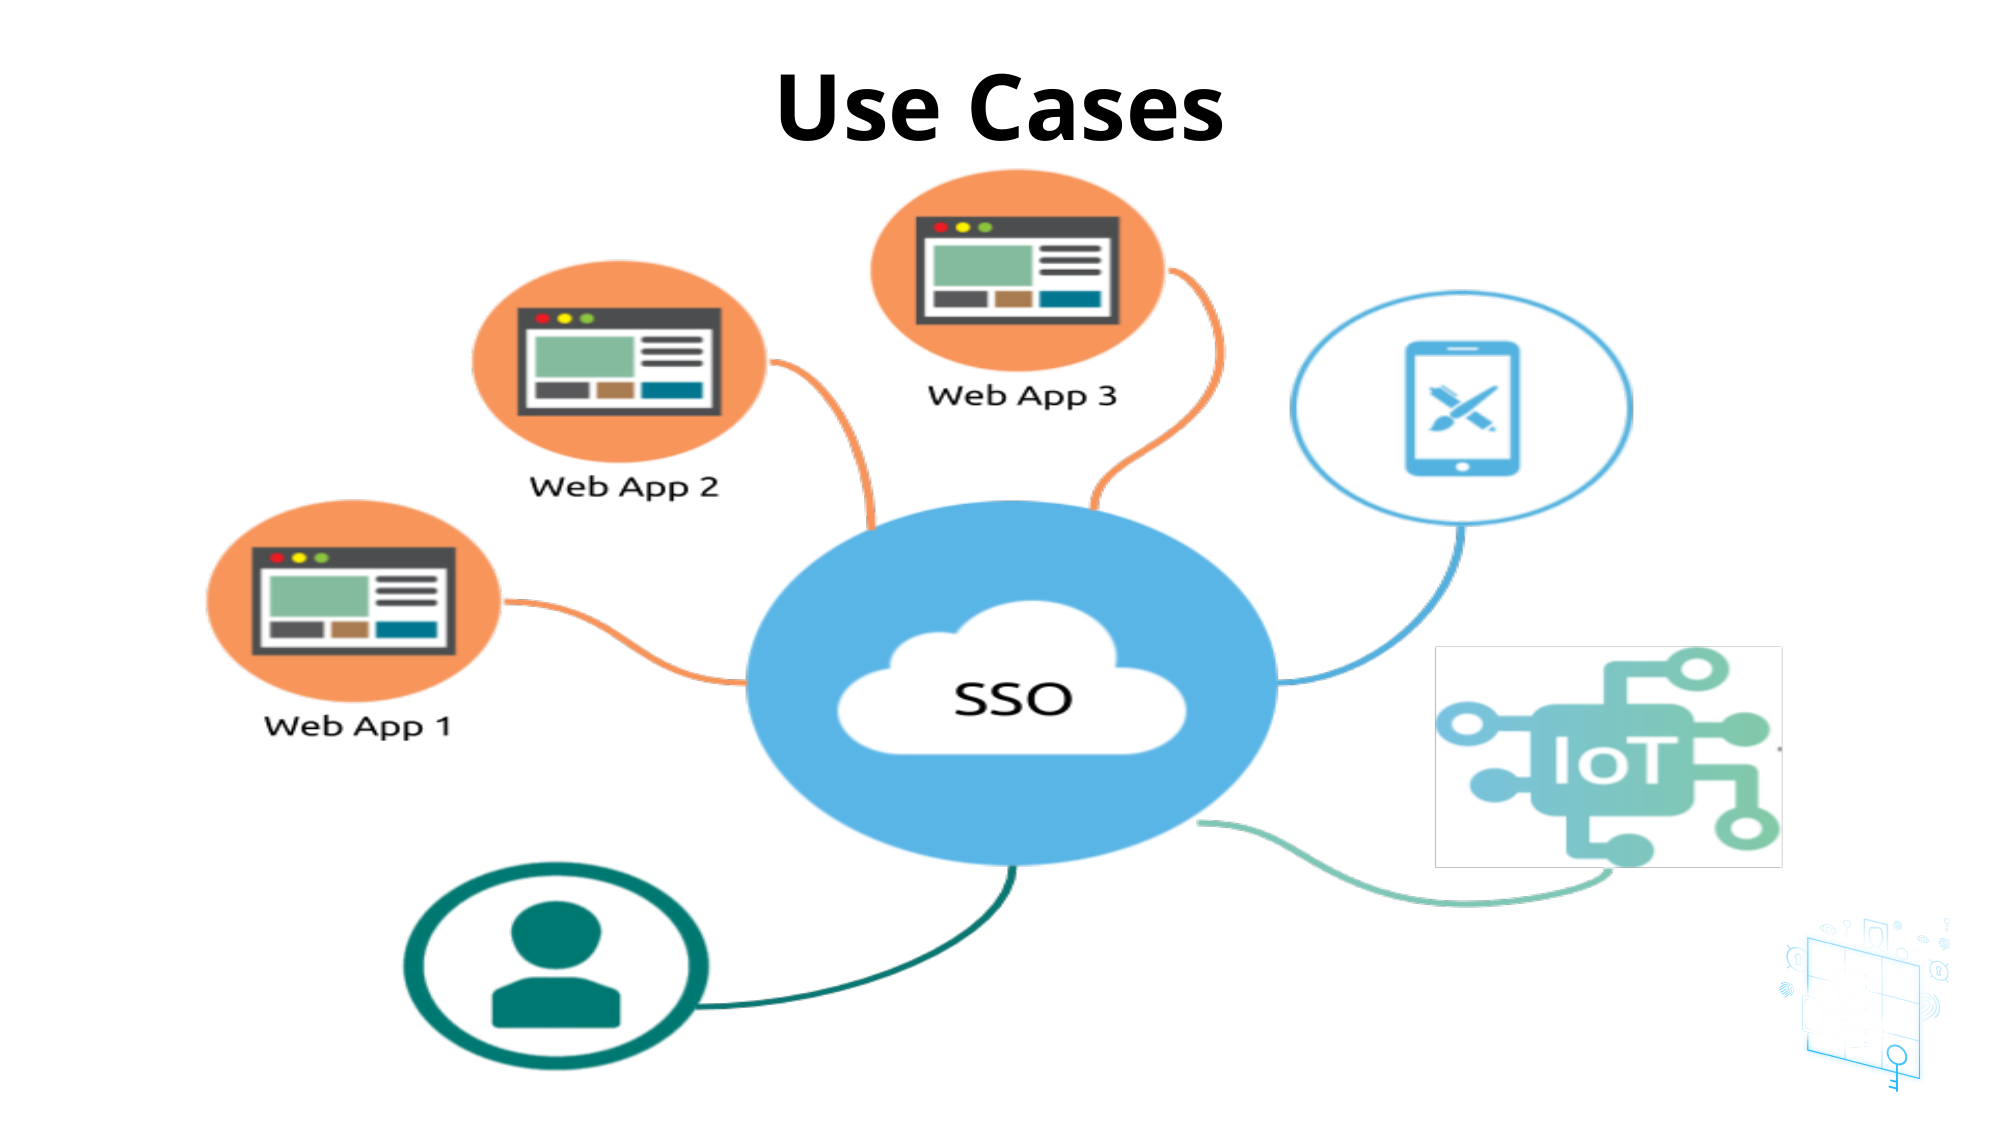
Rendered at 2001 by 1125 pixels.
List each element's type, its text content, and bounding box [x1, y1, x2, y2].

title Use Cases [137, 2, 1863, 220]
picture [157, 140, 1950, 1092]
